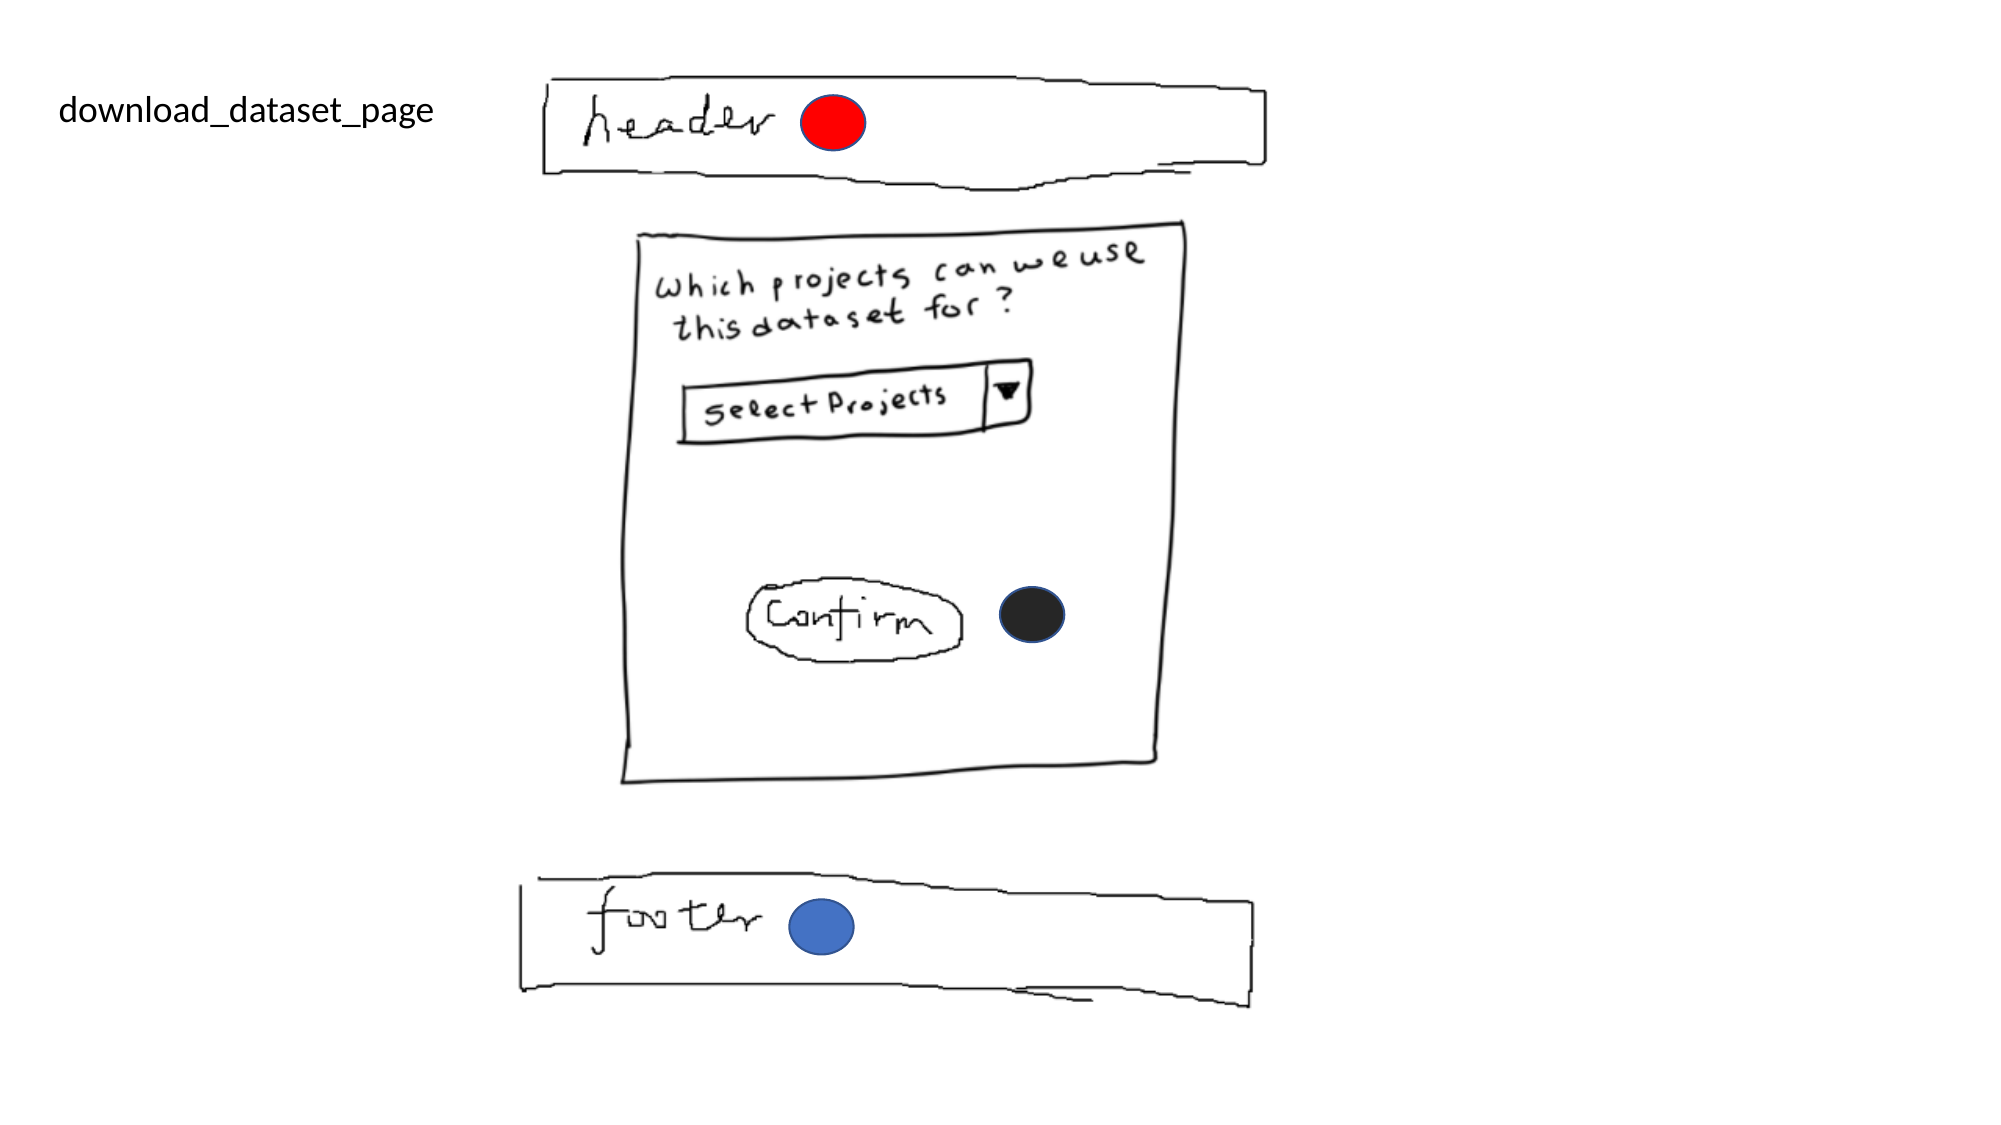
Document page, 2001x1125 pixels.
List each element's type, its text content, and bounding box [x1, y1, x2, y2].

text_box download_dataset_page [43, 77, 494, 138]
picture [494, 62, 1347, 1063]
